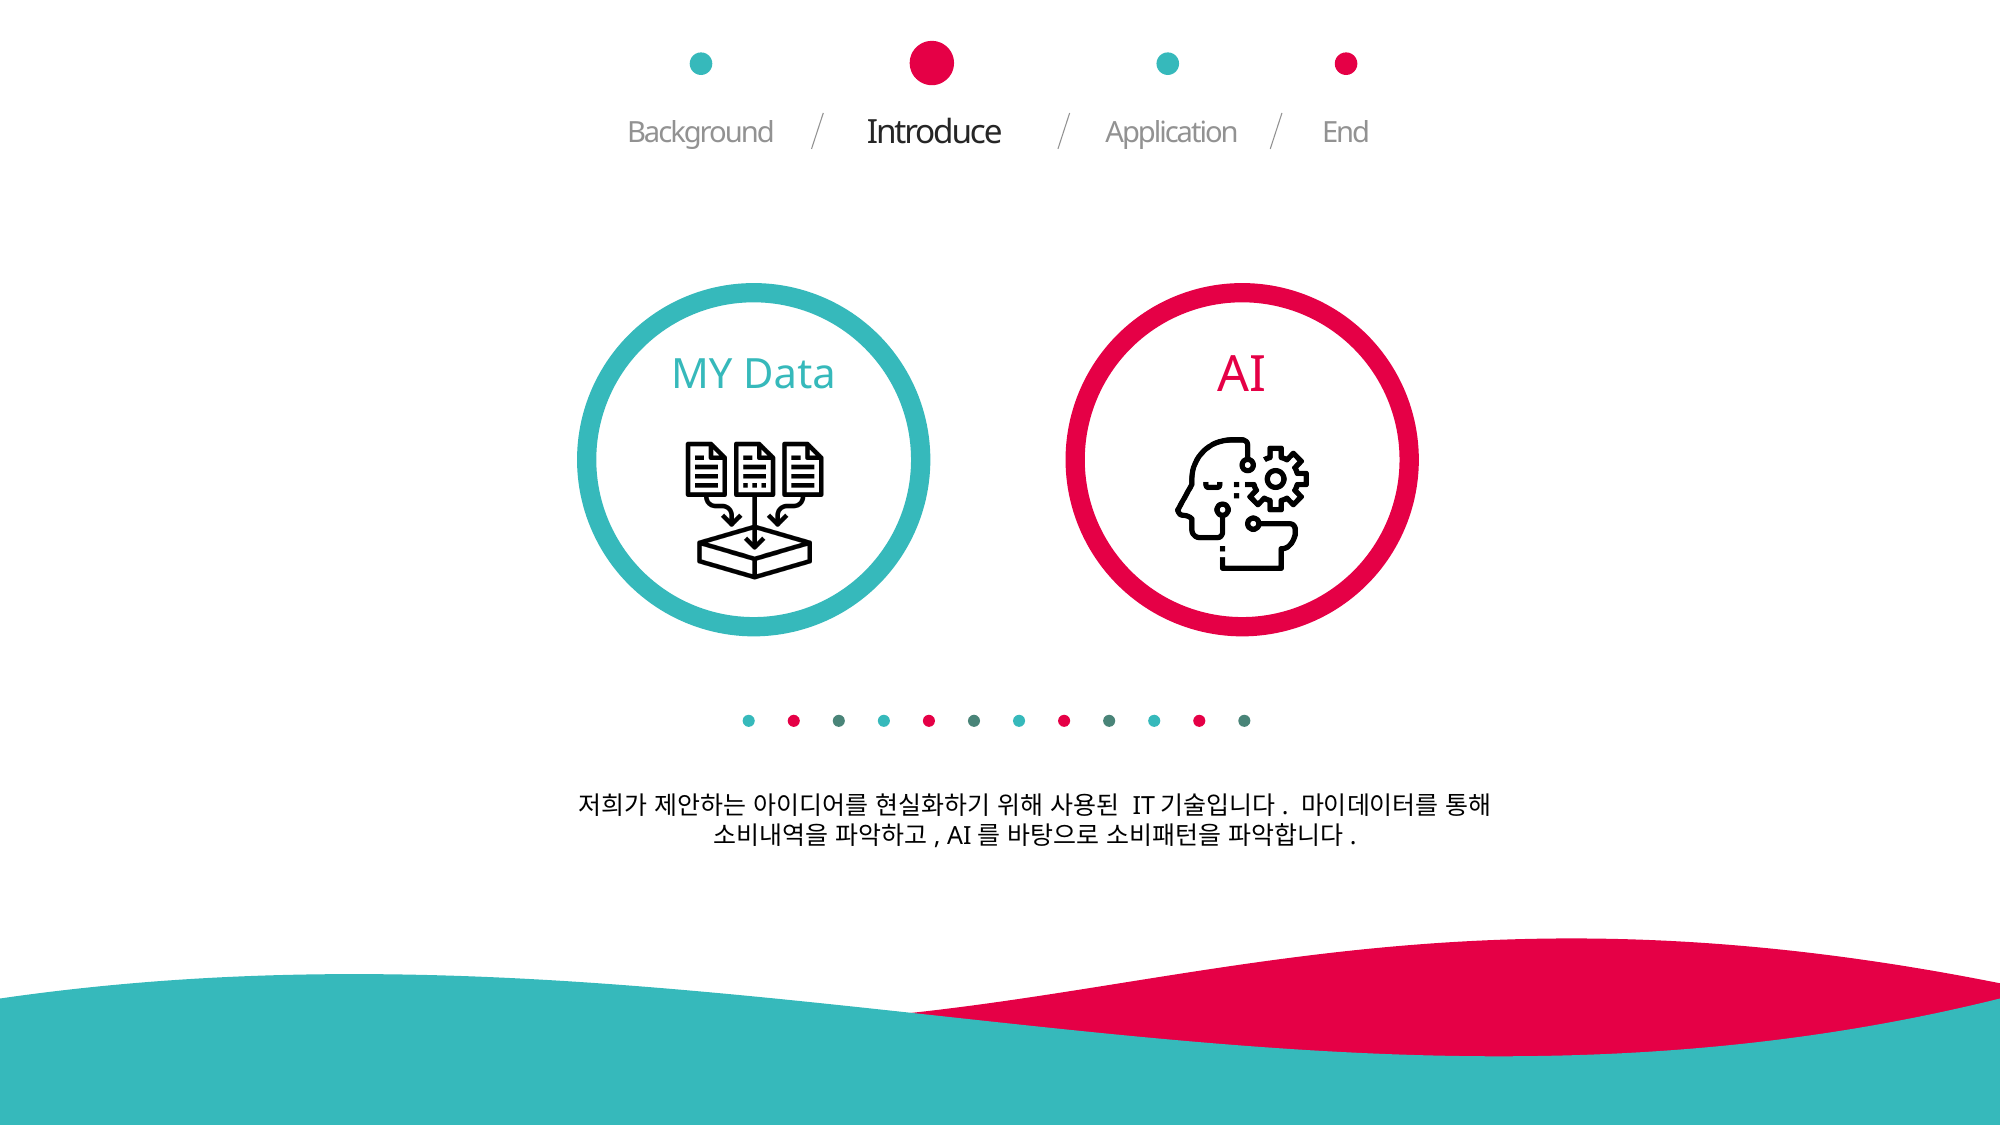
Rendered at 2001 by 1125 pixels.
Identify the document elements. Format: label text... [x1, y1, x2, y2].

text_box [1147, 713, 1162, 728]
text_box [0, 973, 2000, 1125]
text_box [831, 713, 846, 728]
text_box 저희가 제안하는 아이디어를 현실화하기 위해 사용된 IT기술입니다. 마이데이터를 통해 소비내역을 파악하고, AI를 바탕으로 소비패턴을 파악합니다. [523, 782, 1547, 858]
text_box [921, 713, 937, 728]
text_box [1056, 713, 1072, 728]
text_box AI [1202, 334, 1282, 410]
text_box [1237, 713, 1252, 728]
text_box [1064, 282, 1420, 638]
text_box [741, 713, 756, 728]
text_box [966, 713, 982, 728]
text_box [576, 283, 931, 637]
text_box [914, 937, 2000, 1055]
text_box [1011, 713, 1027, 728]
picture [1175, 437, 1309, 571]
text_box [1102, 713, 1117, 728]
text_box [1192, 713, 1207, 728]
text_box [616, 40, 1384, 159]
text_box [786, 713, 801, 728]
text_box [876, 713, 892, 728]
